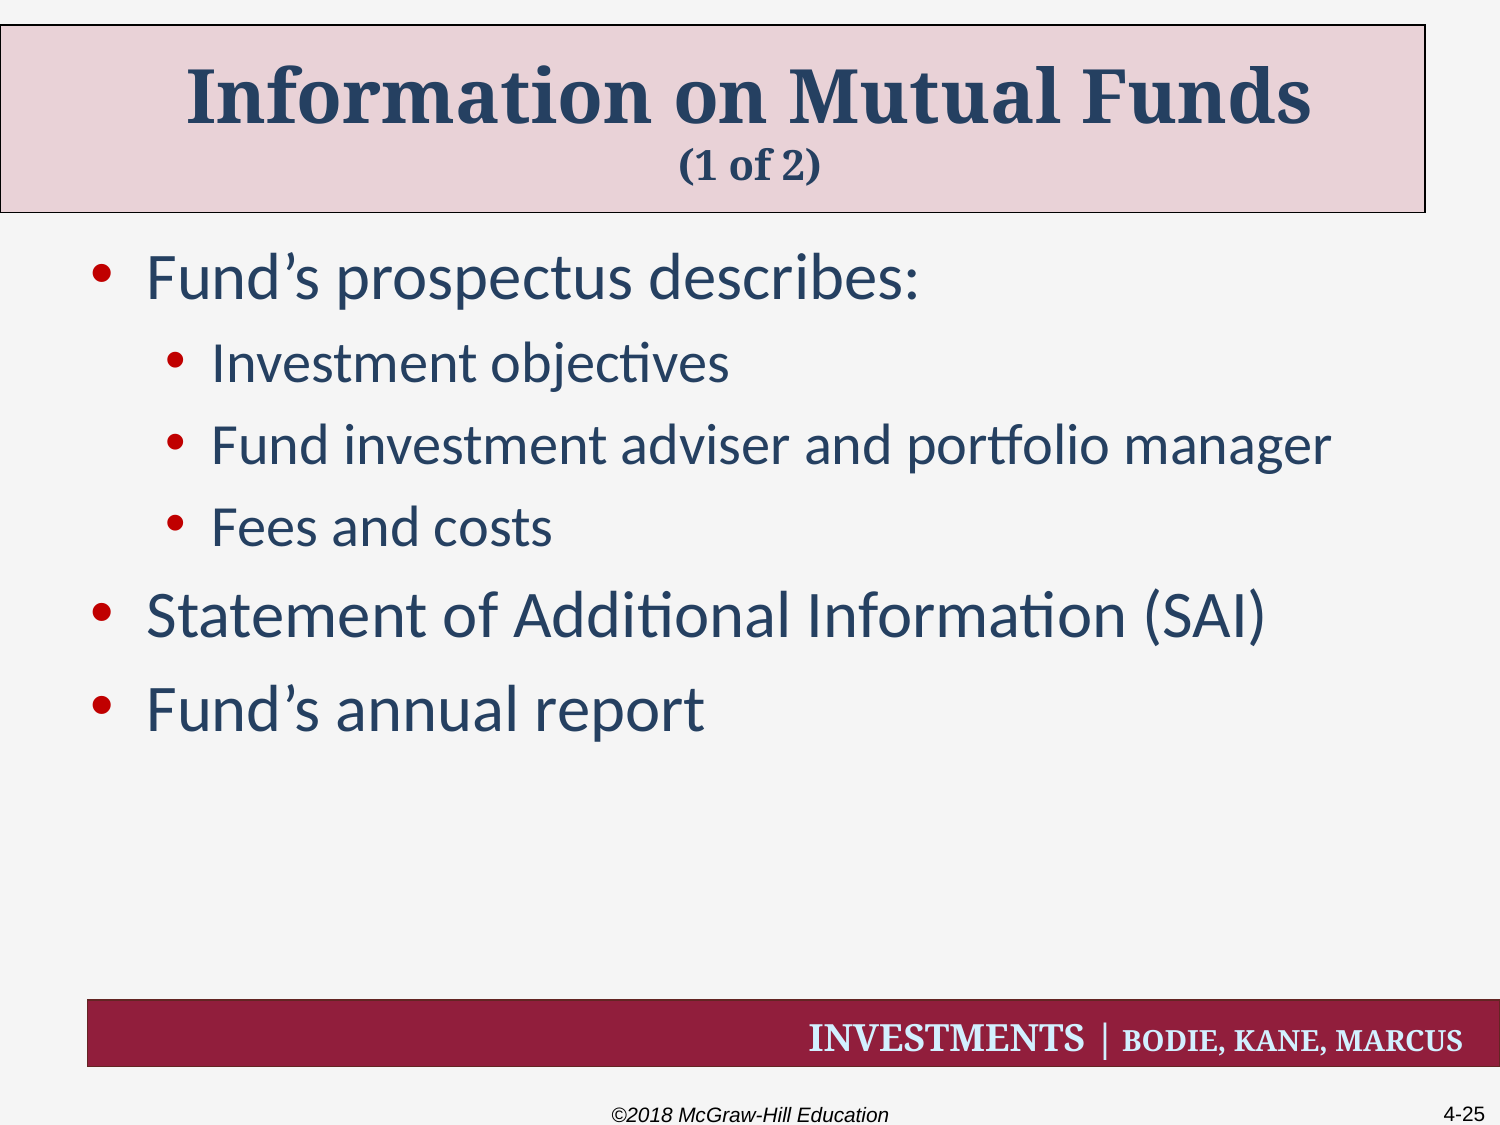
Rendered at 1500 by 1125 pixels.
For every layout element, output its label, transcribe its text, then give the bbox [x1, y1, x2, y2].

footer ©2018 McGraw-Hill Education [496, 1102, 1004, 1125]
list Fund’s prospectus describes: Investment objectives Fund investment adviser and portfolio manager Fees and costs Statement of Additional Information (SAI) Fund’s annual report [75, 226, 1425, 1005]
slide_number 4-25 [1162, 1102, 1500, 1125]
title Information on Mutual Funds (1 of 2) [75, 12, 1425, 226]
